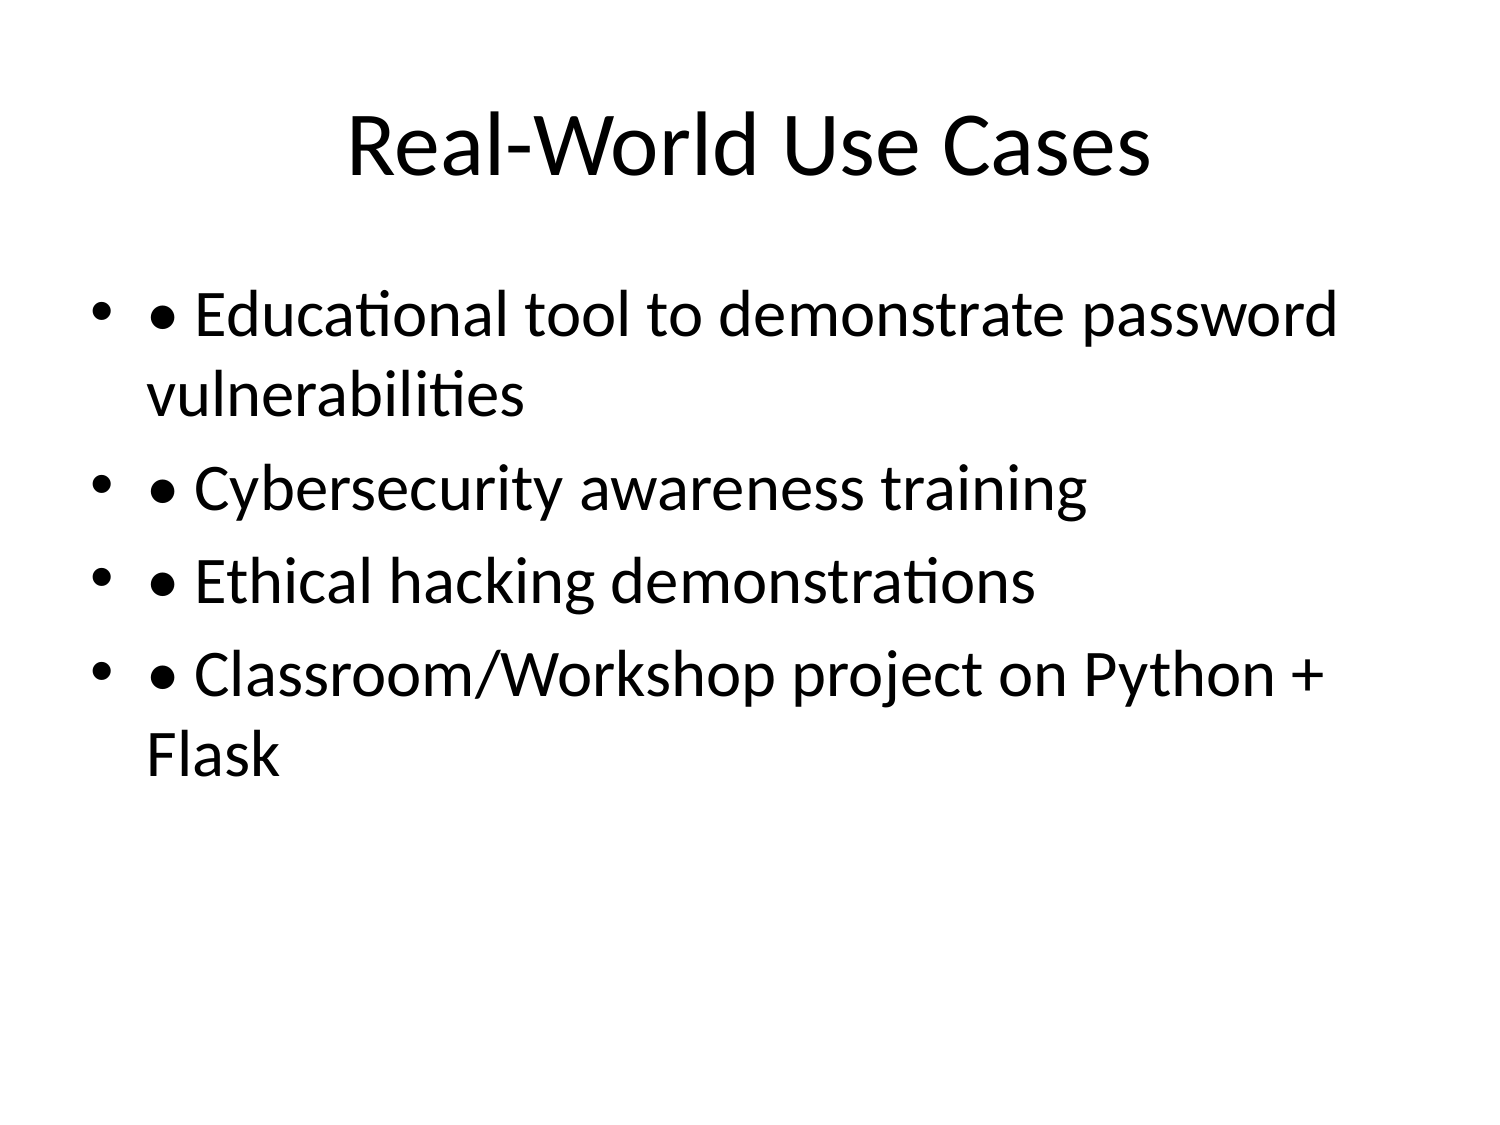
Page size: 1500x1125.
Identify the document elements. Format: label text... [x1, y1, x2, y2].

list • Educational tool to demonstrate password vulnerabilities • Cybersecurity awareness training • Ethical hacking demonstrations • Classroom/Workshop project on Python + Flask [75, 262, 1425, 1005]
title Real-World Use Cases [75, 45, 1425, 233]
